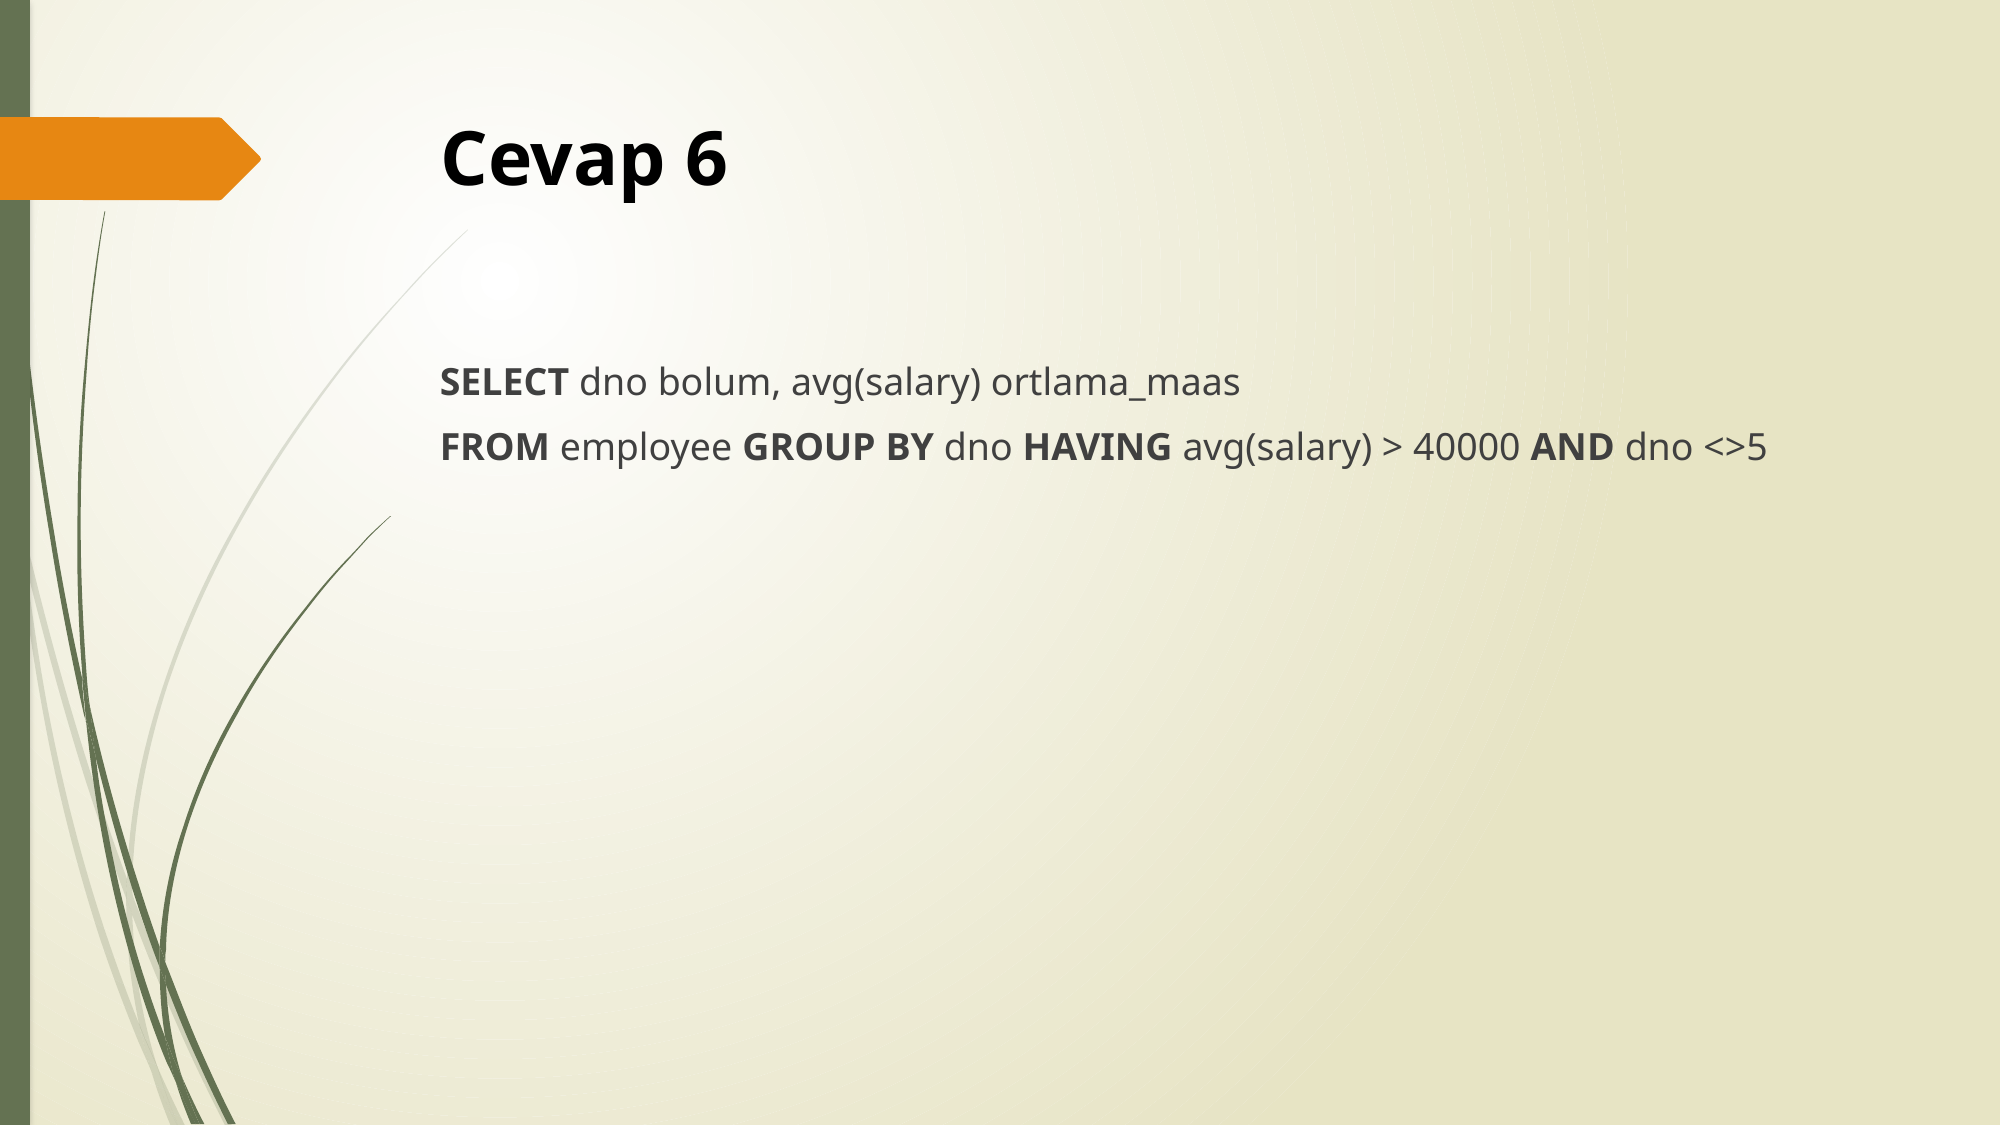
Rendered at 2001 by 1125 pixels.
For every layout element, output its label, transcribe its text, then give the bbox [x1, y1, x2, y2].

title Cevap 6 [425, 102, 1888, 313]
list SELECT dno bolum, avg(salary) ortlama_maas FROM employee GROUP BY dno HAVING avg(salary) > 40000 AND dno <>5 [424, 350, 1888, 970]
